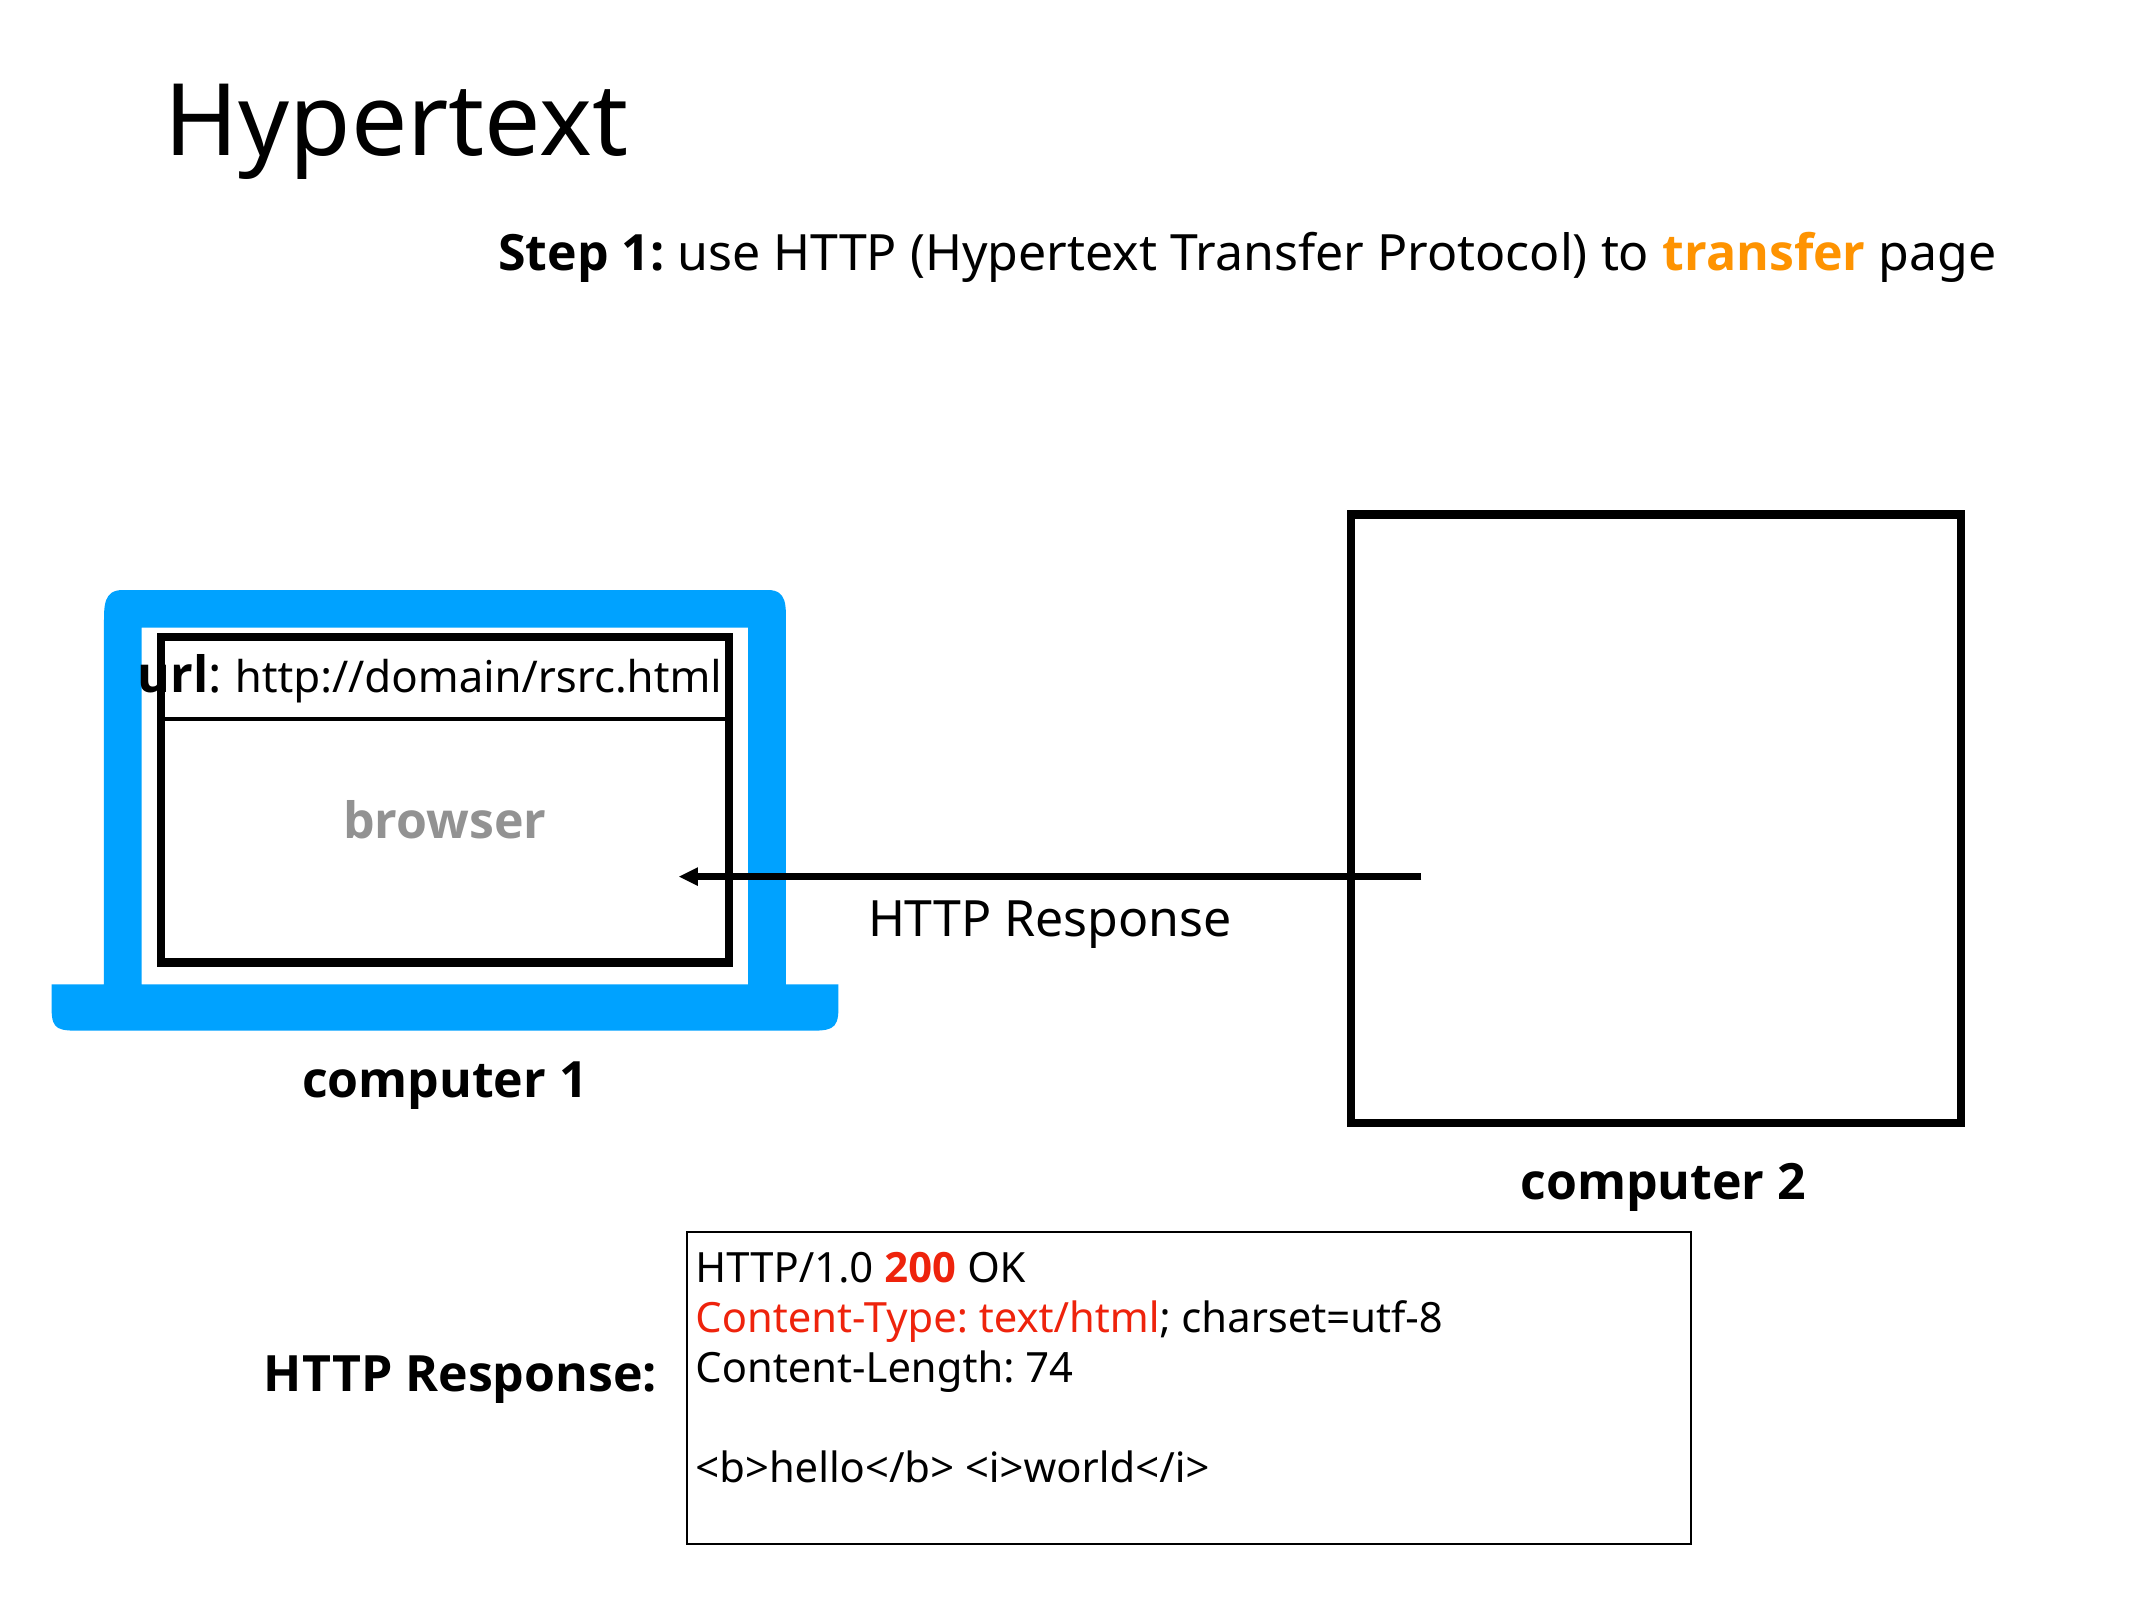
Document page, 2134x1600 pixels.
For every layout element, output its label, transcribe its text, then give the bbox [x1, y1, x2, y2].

text_box [161, 712, 729, 963]
text_box browser [334, 780, 555, 858]
text_box url: http://domain/rsrc.html [129, 634, 731, 712]
text_box computer 1 [293, 1038, 597, 1116]
text_box computer 2 [1512, 1140, 1815, 1218]
text_box Step 1: use HTTP (Hypertext Transfer Protocol) to transfer page [490, 211, 2005, 289]
text_box HTTP Response: [255, 1332, 666, 1410]
text_box HTTP Response [859, 878, 1241, 955]
text_box HTTP/1.0 200 OK Content-Type: text/html; charset=utf-8 Content-Length: 74 <b>hello</b> <i>world</i> [687, 1232, 1691, 1544]
title Hypertext [155, 41, 1978, 191]
text_box [51, 590, 839, 1031]
text_box [679, 870, 1422, 883]
text_box [1350, 514, 1961, 1123]
